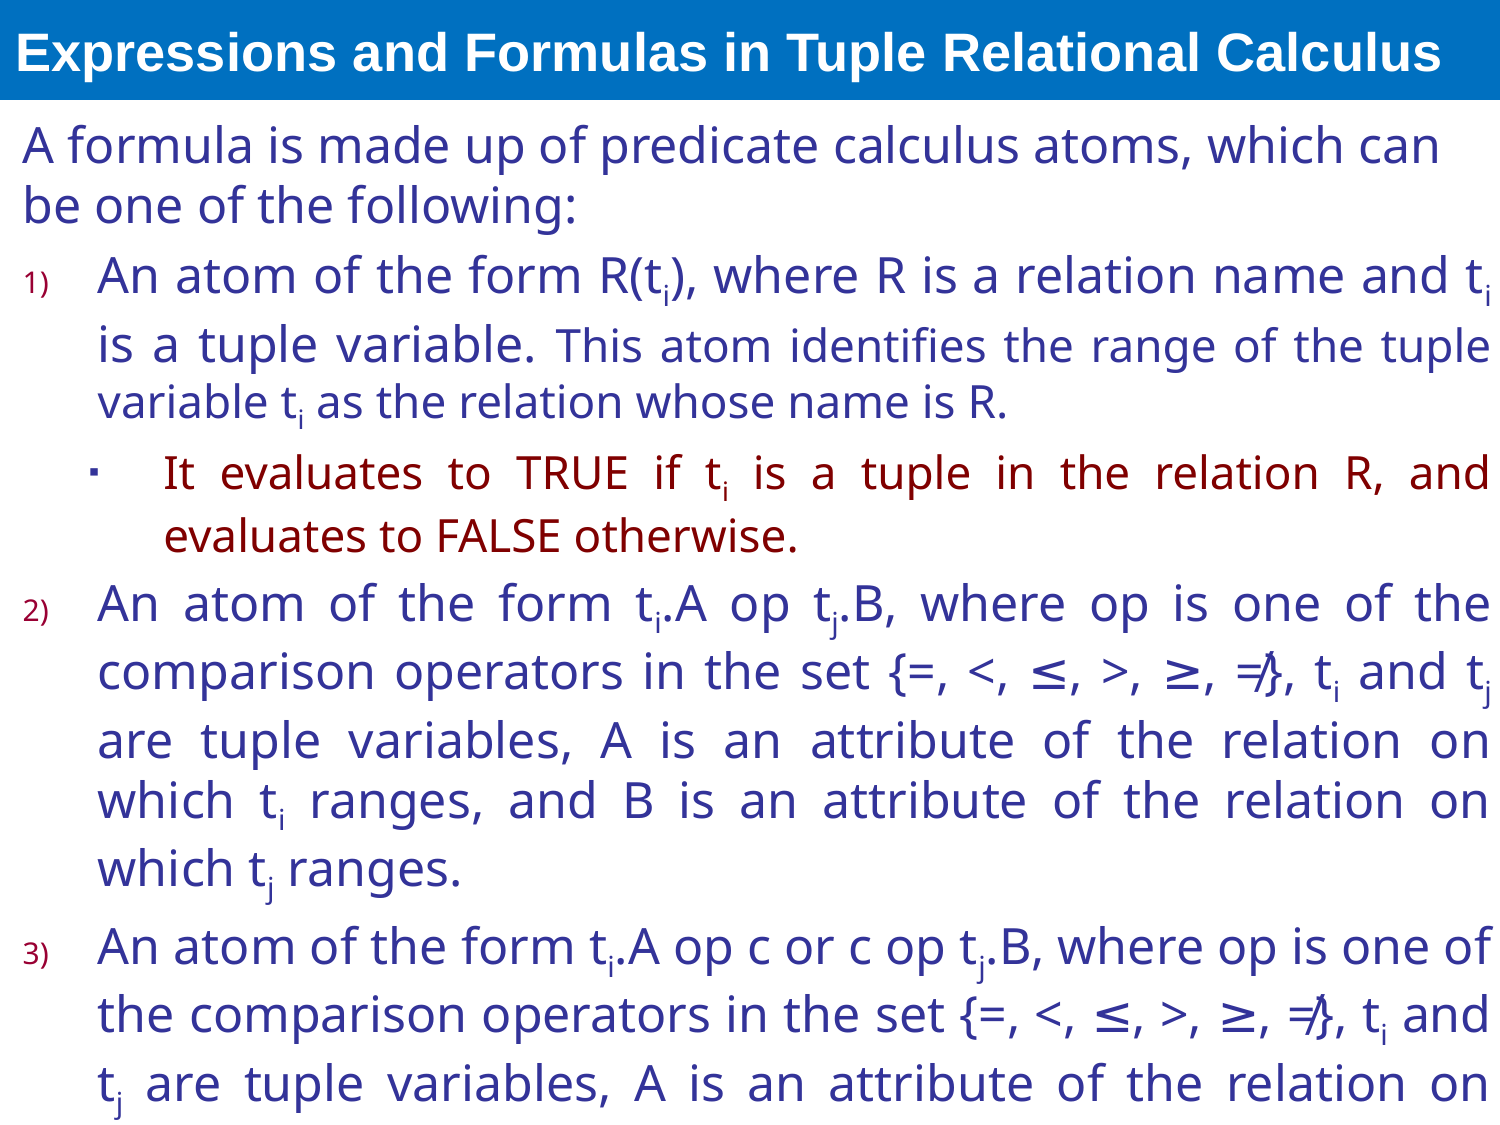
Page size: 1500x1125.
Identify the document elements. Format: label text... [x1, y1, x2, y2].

list A formula is made up of predicate calculus atoms, which can be one of the following: An atom of the form R(ti), where R is a relation name and ti is a tuple variable. This atom identifies the range of the tuple variable ti as the relation whose name is R. It evaluates to TRUE if ti is a tuple in the relation R, and evaluates to FALSE otherwise. An atom of the form ti.A op tj.B, where op is one of the comparison operators in the set {=, <, ≤, >, ≥, ≠}, ti and tj are tuple variables, A is an attribute of the relation on which ti ranges, and B is an attribute of the relation on which tj ranges. An atom of the form ti.A op c or c op tj.B, where op is one of the comparison operators in the set {=, <, ≤, >, ≥, ≠}, ti and tj are tuple variables, A is an attribute of the relation on which ti ranges, B is an attribute of the relation on which tj ranges, and c is a constant value. [7, 106, 1492, 1117]
title Expressions and Formulas in Tuple Relational Calculus [0, 0, 1500, 100]
